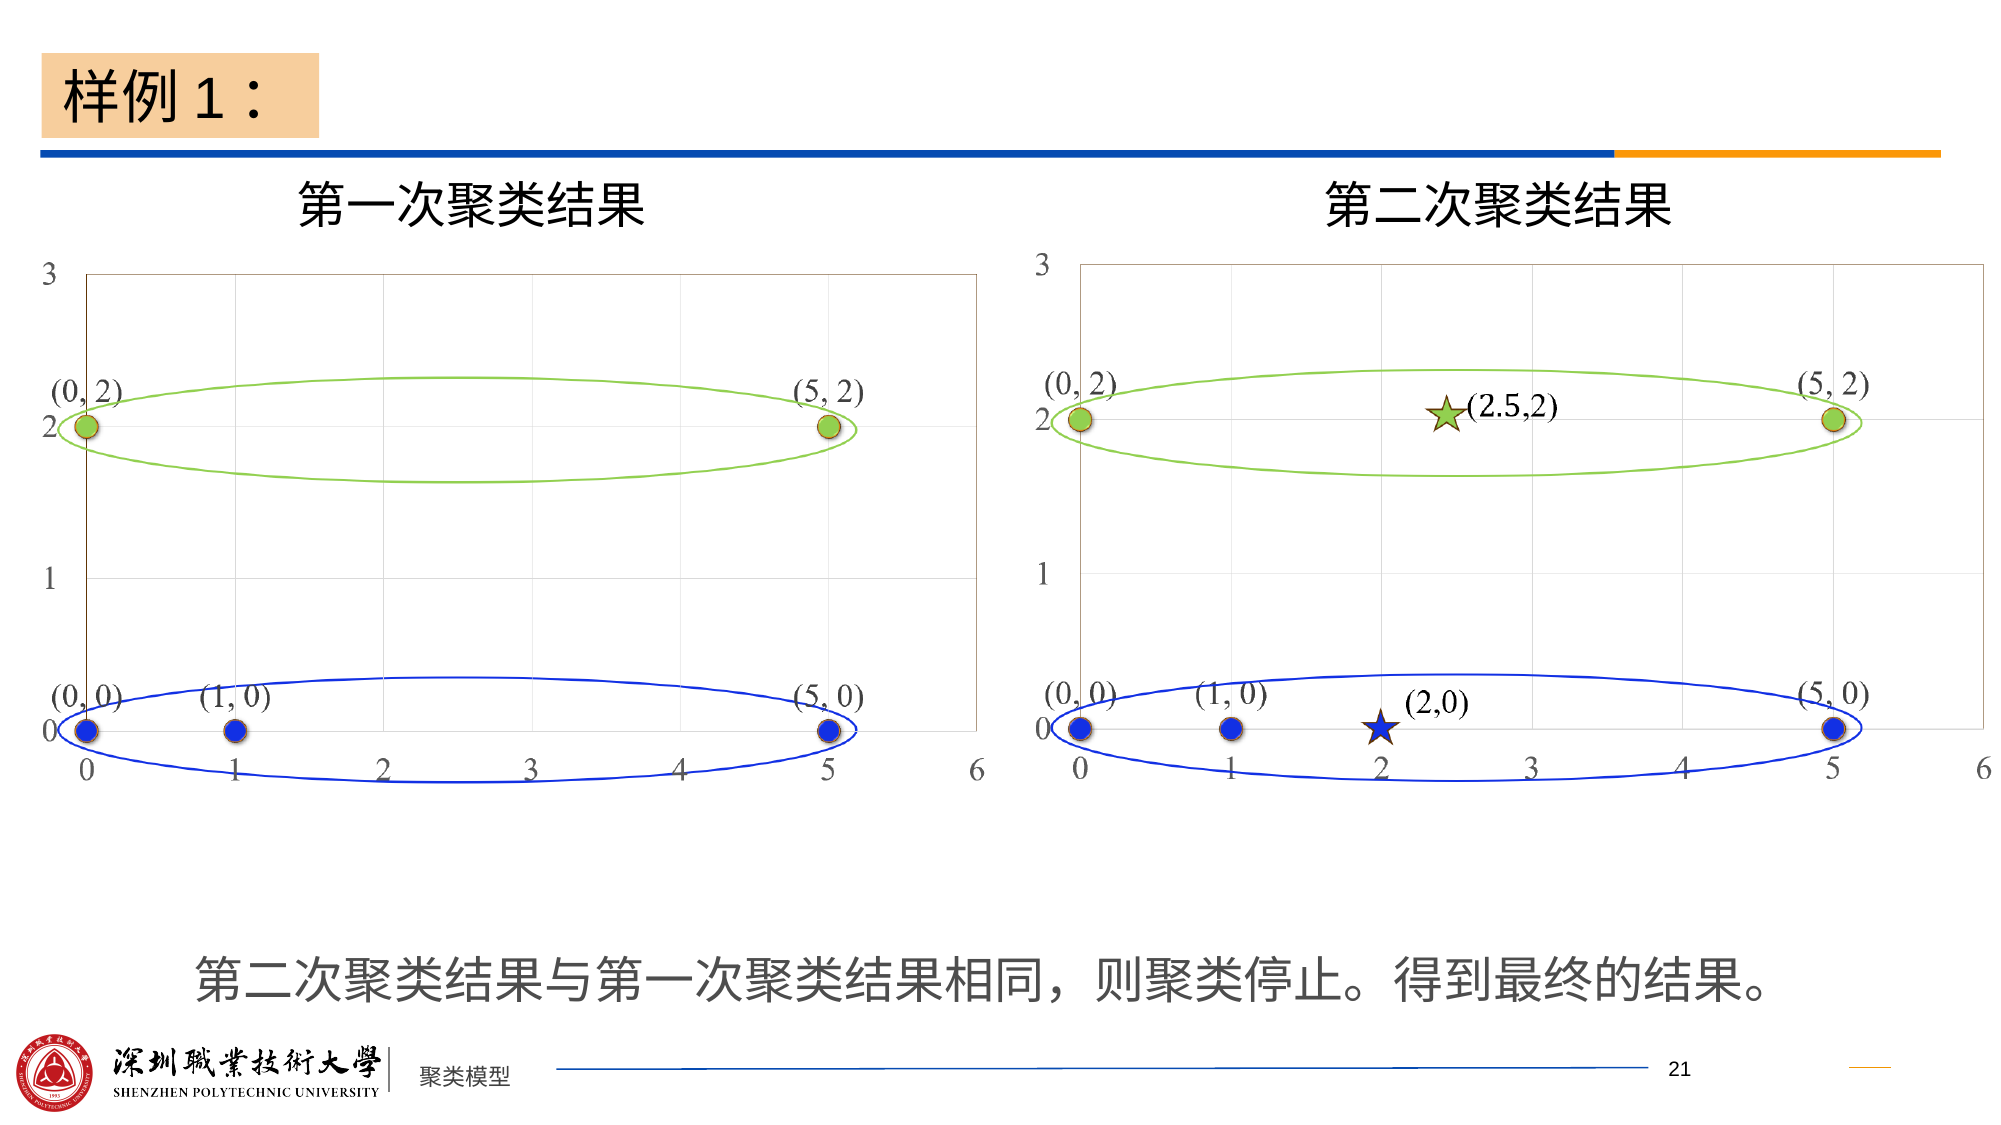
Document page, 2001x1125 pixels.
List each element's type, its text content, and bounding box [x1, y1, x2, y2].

picture [1025, 242, 2000, 792]
text_box 第二次聚类结果 [1308, 166, 1691, 240]
text_box 样例1： [41, 53, 320, 138]
text_box 第一次聚类结果 [281, 166, 663, 242]
text_box 第二次聚类结果与第一次聚类结果相同，则聚类停止。得到最终的结果。 [179, 941, 1841, 1017]
picture [23, 254, 1014, 804]
picture [15, 1033, 381, 1113]
